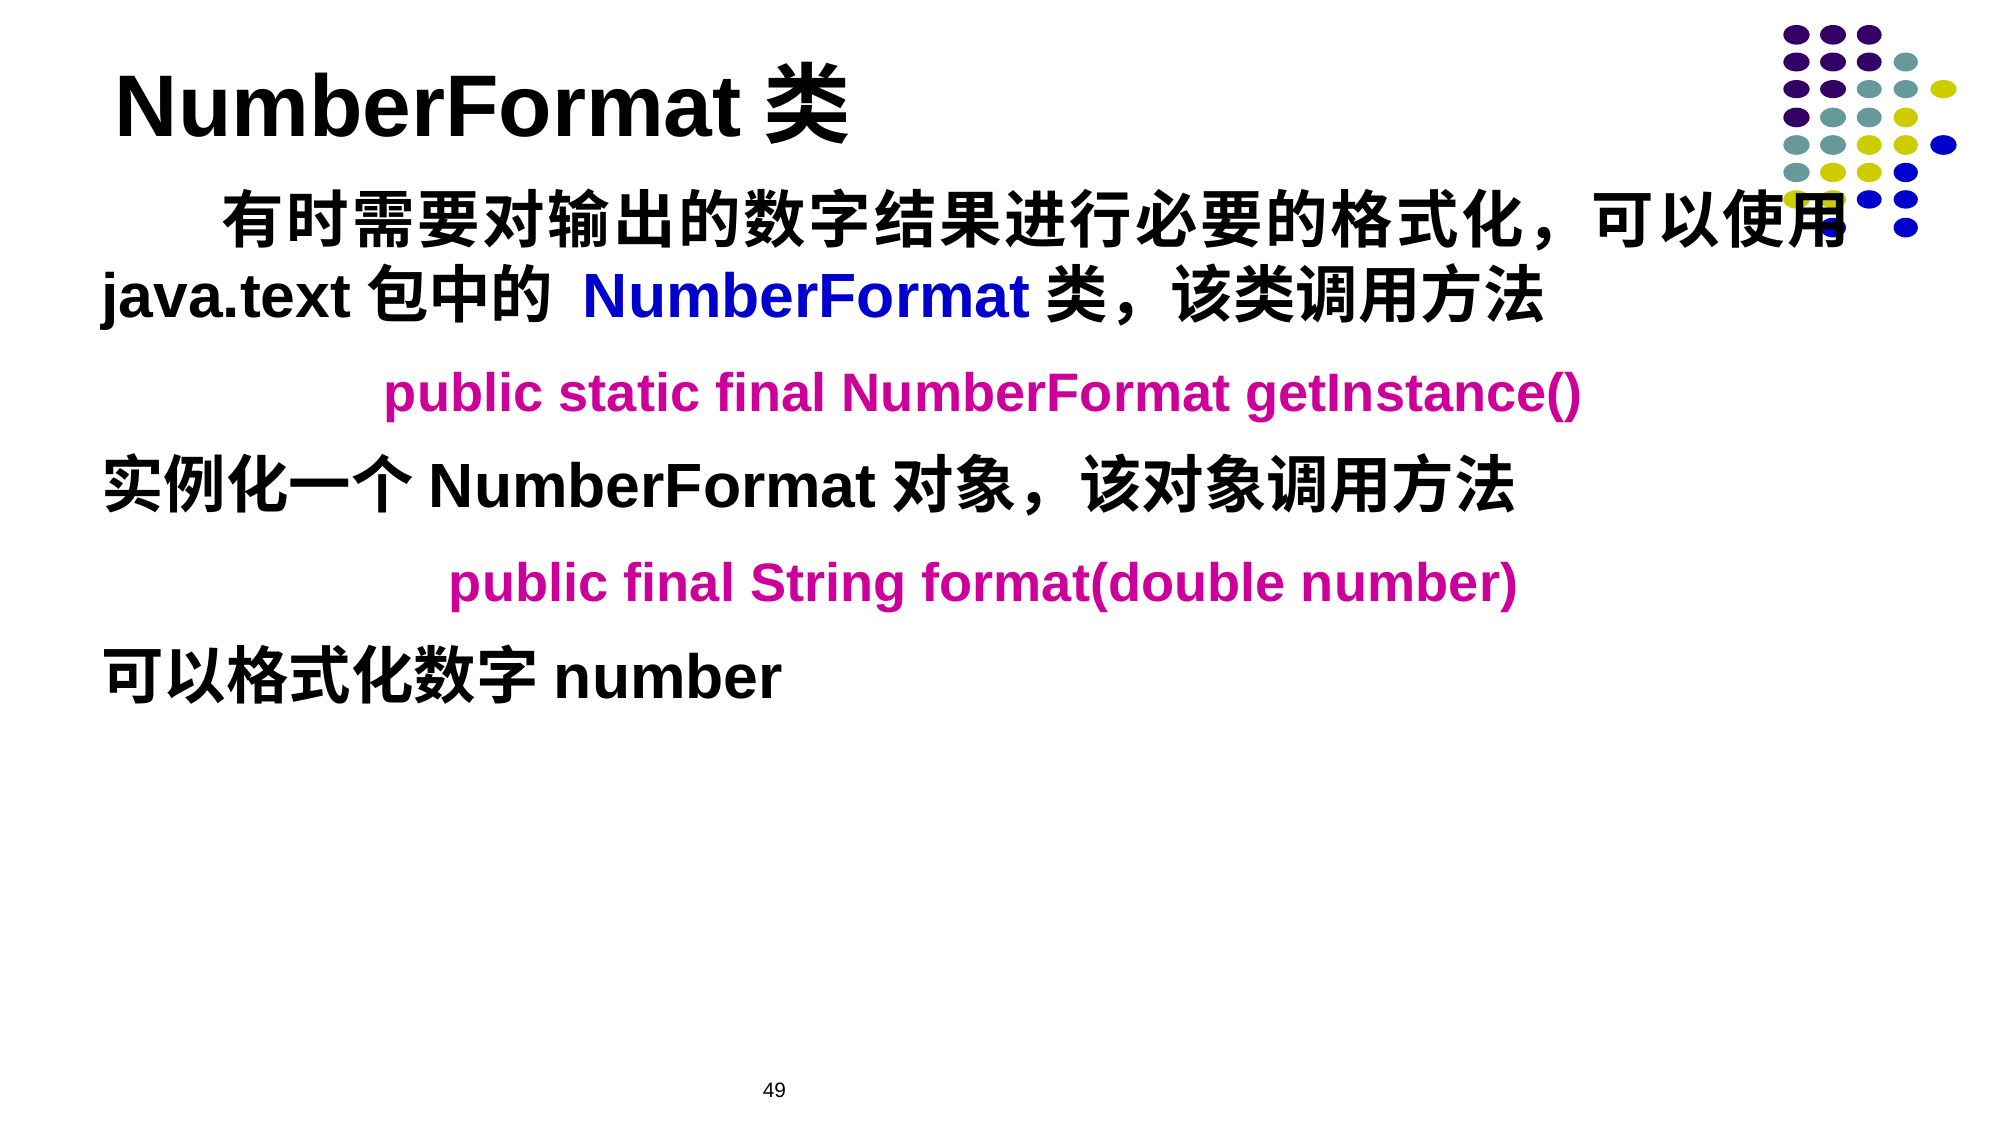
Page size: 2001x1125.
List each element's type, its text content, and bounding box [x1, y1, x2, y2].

title NumberFormat类 [99, 20, 1750, 161]
list 有时需要对输出的数字结果进行必要的格式化，可以使用java.text包中的 NumberFormat类，该类调用方法 public static final NumberFormat getInstance() 实例化一个NumberFormat对象，该对象调用方法 public final String format(double number) 可以格式化数字number [86, 172, 1882, 1015]
slide_number 49 [747, 1069, 1215, 1125]
